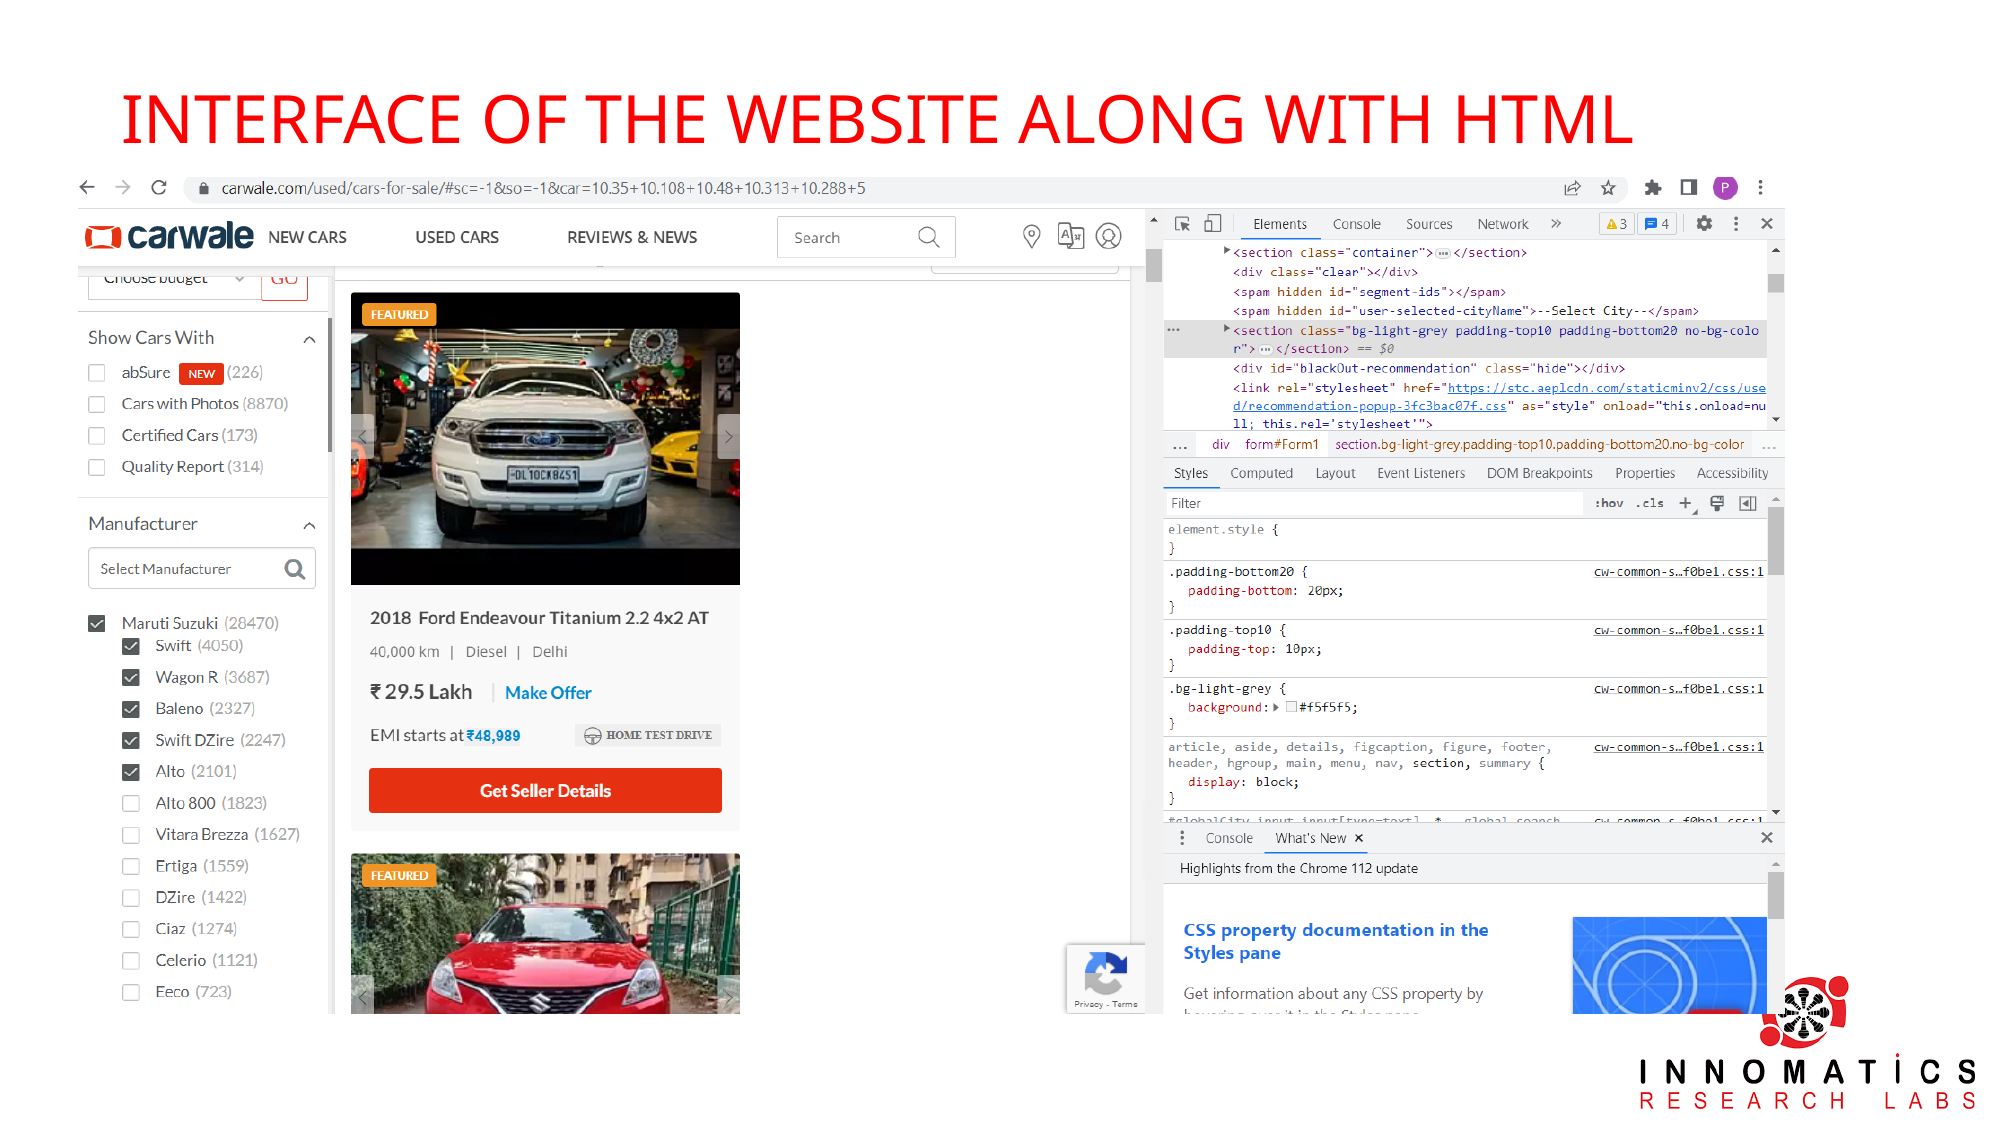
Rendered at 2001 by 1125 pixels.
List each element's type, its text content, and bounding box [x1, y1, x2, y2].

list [78, 177, 1785, 1014]
picture [1639, 976, 1975, 1115]
title INTERFACE OF THE WEBSITE ALONG WITH HTML [106, 12, 1832, 231]
